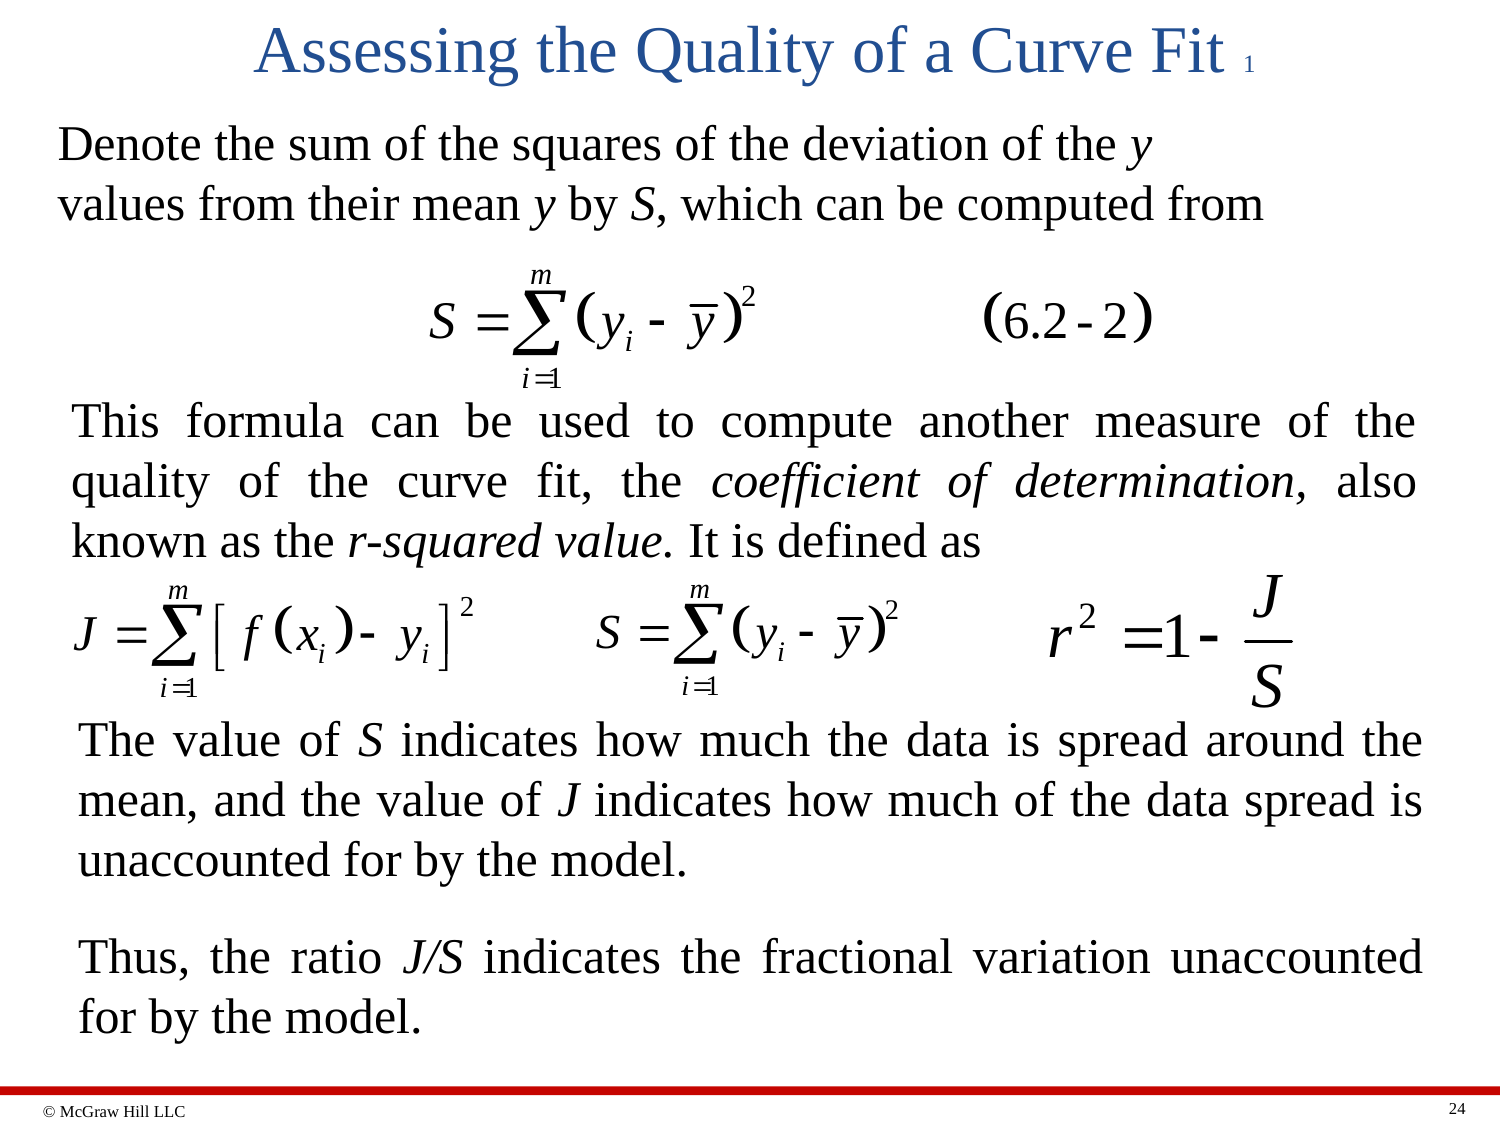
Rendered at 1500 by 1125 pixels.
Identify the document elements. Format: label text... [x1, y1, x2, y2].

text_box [63, 566, 489, 709]
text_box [1037, 555, 1365, 722]
slide_number 24 [1415, 1094, 1474, 1122]
text_box The value of S indicates how much the data is spread around the mean, and the value of J indicates how much of the data spread is unaccounted for by the model. Thus, the ratio J/S indicates the fractional variation unaccounted for by the model. [63, 698, 1439, 1068]
list Denote the sum of the squares of the deviation of the y values from their mean y by S, which can be computed from [42, 102, 1300, 259]
title Assessing the Quality of a Curve Fit 1 [56, 0, 1453, 103]
text_box This formula can be used to compute another measure of the quality of the curve fit, the coefficient of determination, also known as the r-squared value. It is defined as [56, 380, 1432, 573]
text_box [587, 566, 927, 706]
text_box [420, 250, 1174, 400]
